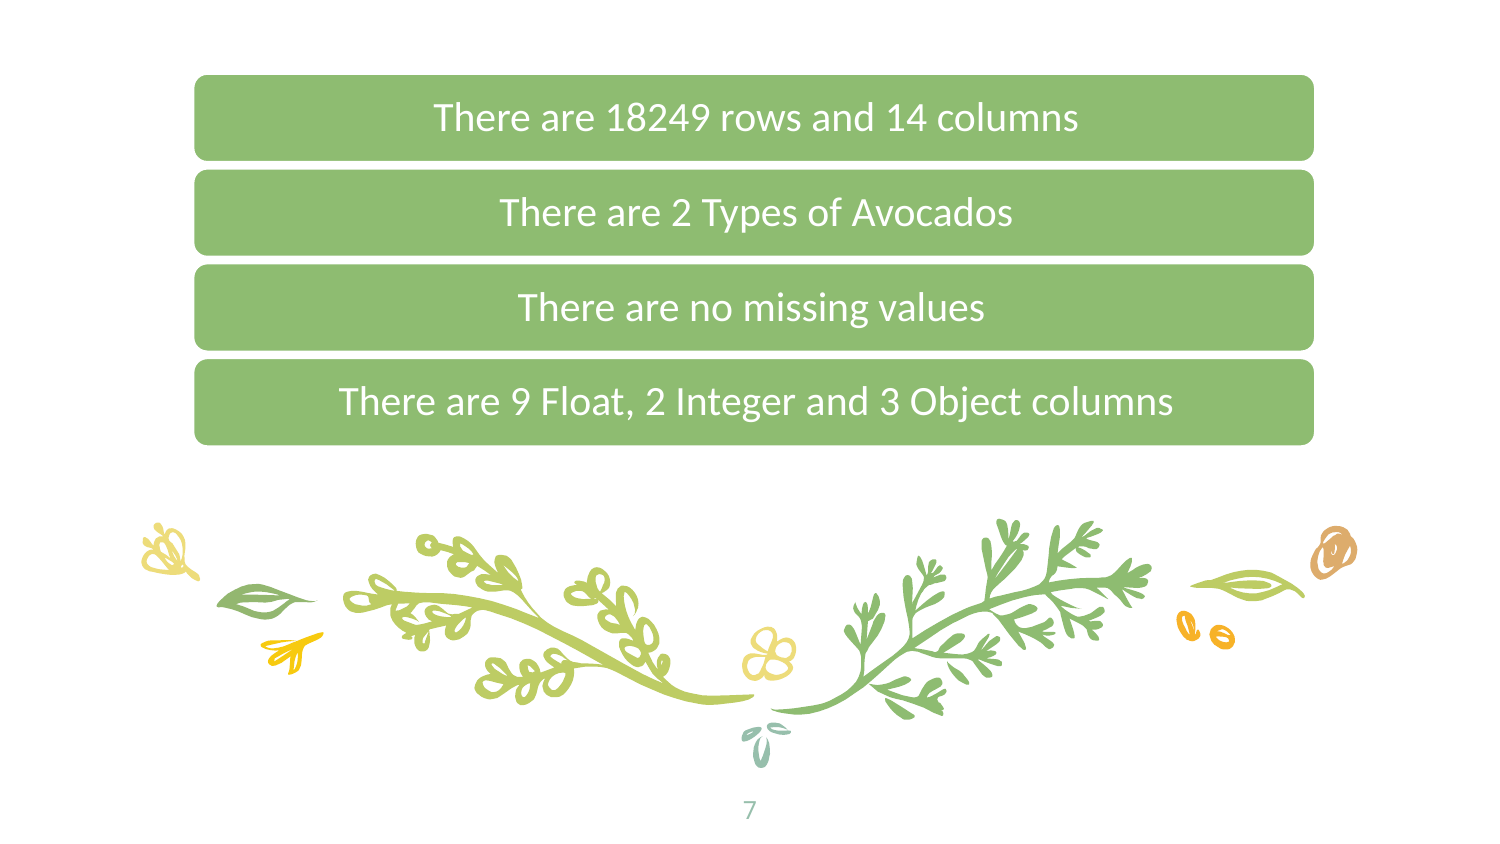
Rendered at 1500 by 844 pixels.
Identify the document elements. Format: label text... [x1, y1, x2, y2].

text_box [80, 72, 1428, 448]
slide_number 7 [705, 779, 795, 844]
